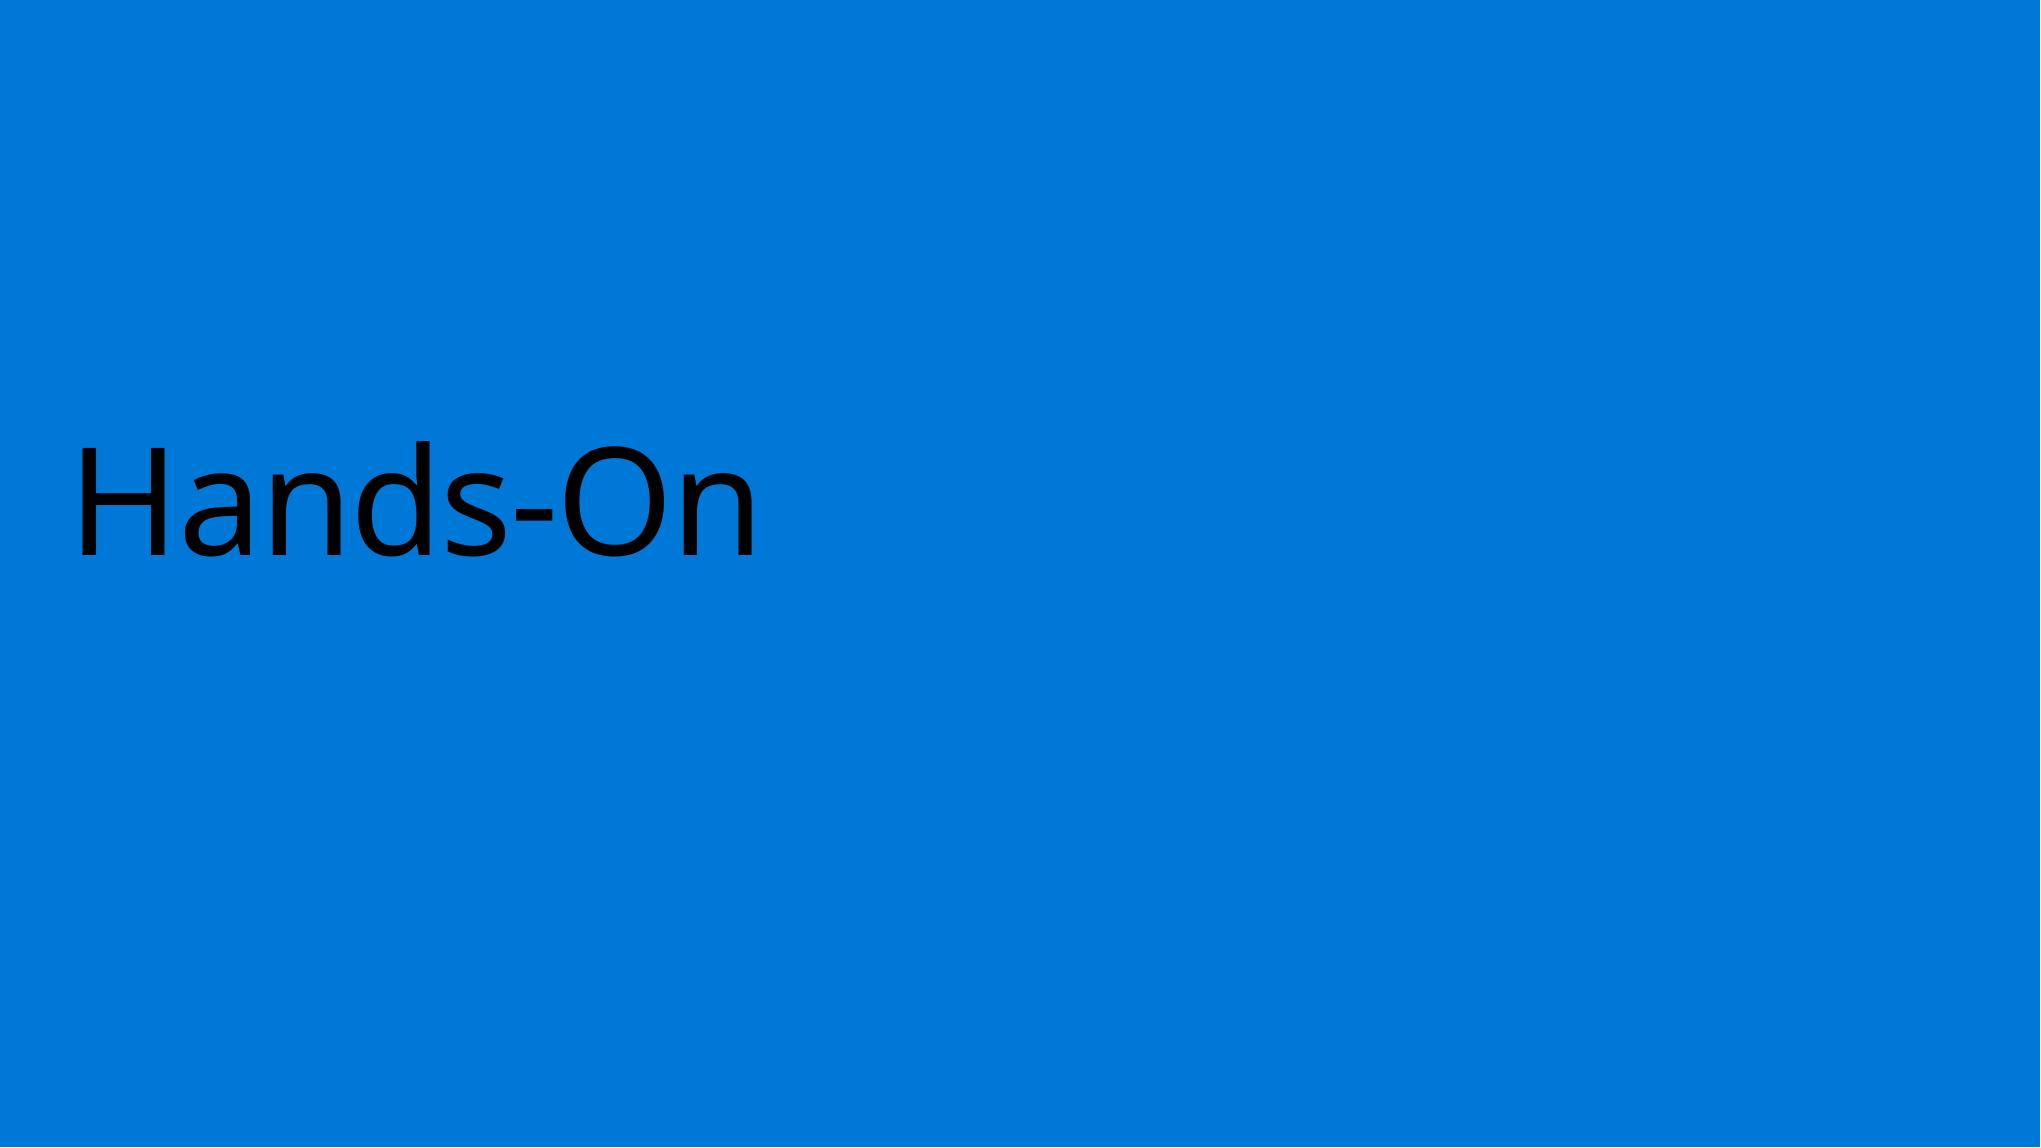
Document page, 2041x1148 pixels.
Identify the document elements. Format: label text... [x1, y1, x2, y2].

title Hands-On [45, 411, 1996, 606]
